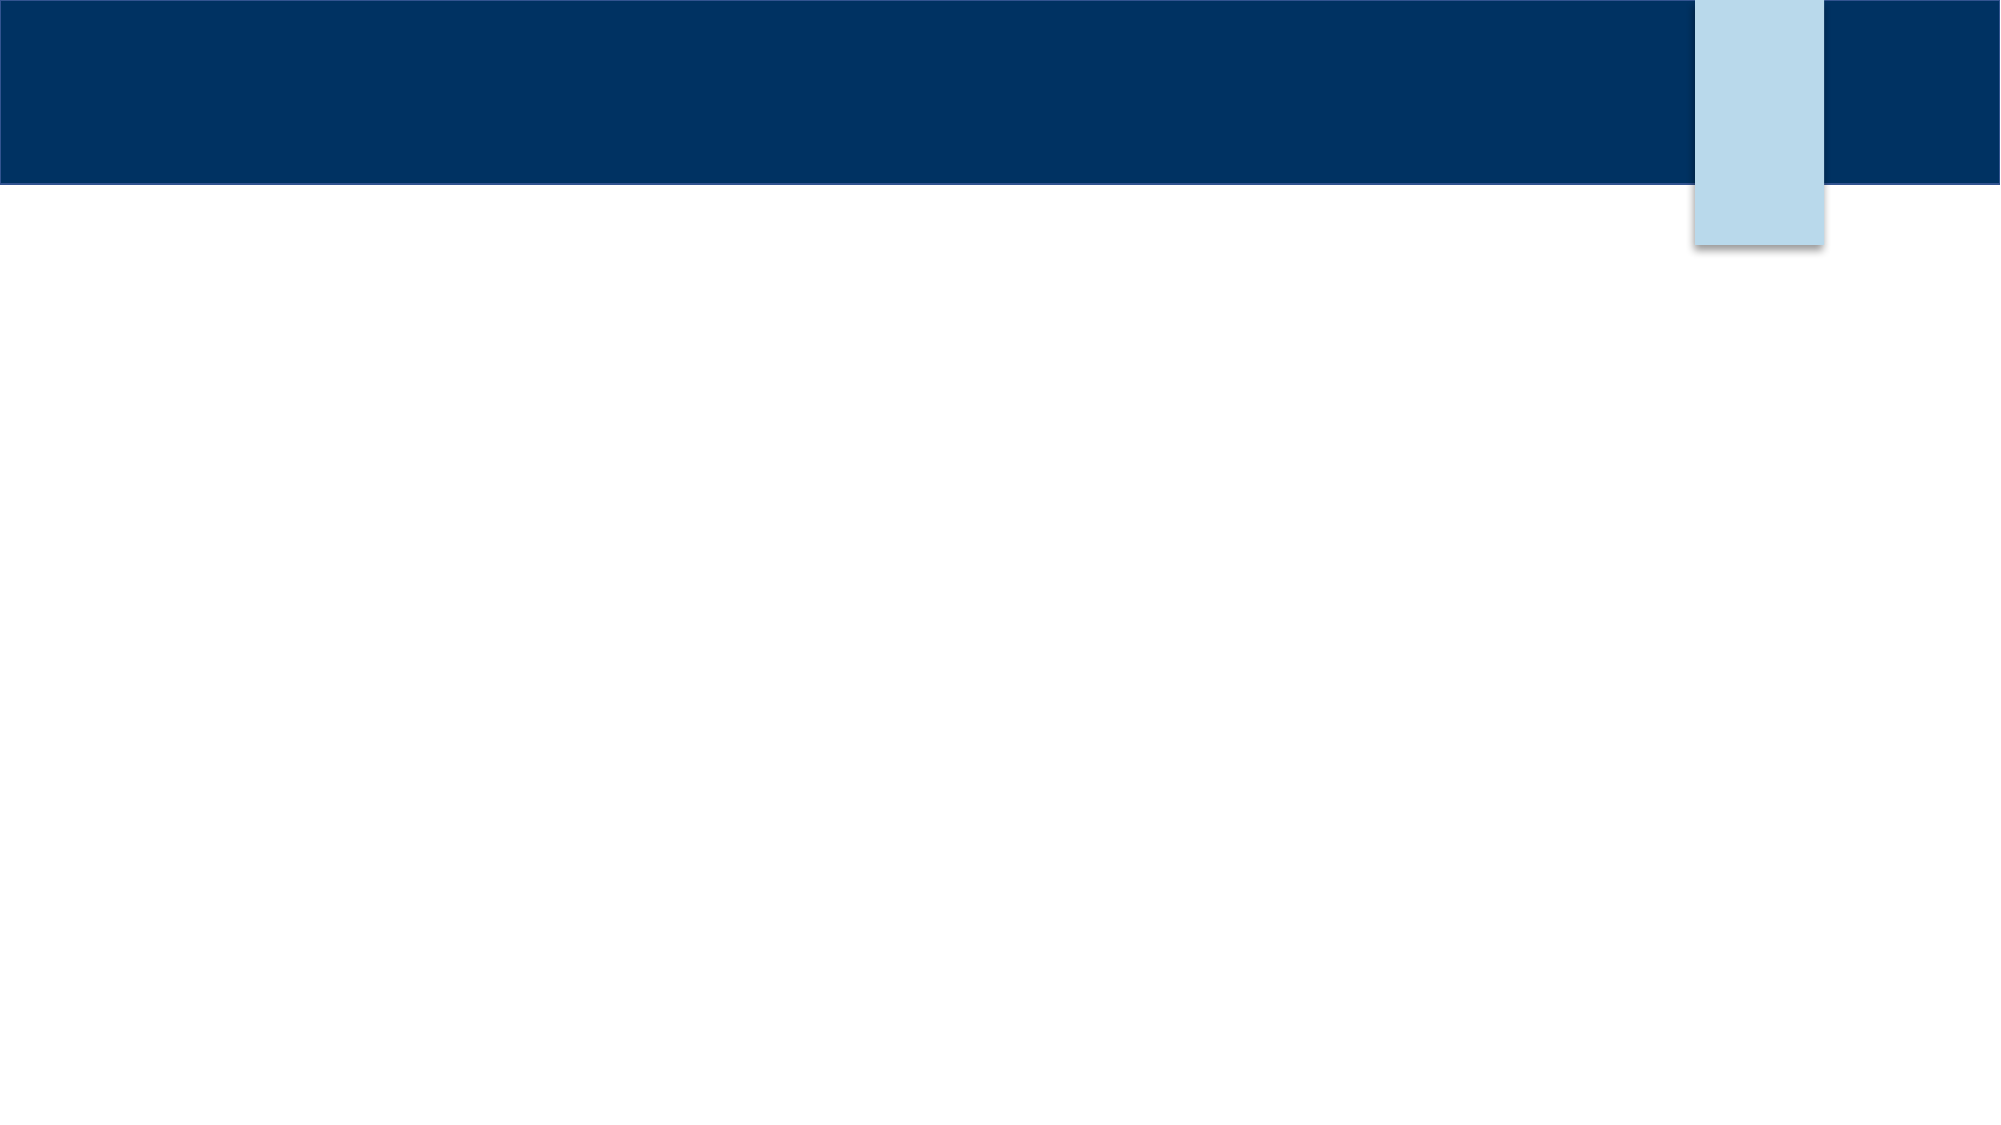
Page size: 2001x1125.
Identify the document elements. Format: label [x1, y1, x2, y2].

text_box [1826, 0, 2000, 185]
text_box [1694, 0, 1825, 246]
text_box [0, 0, 1694, 185]
